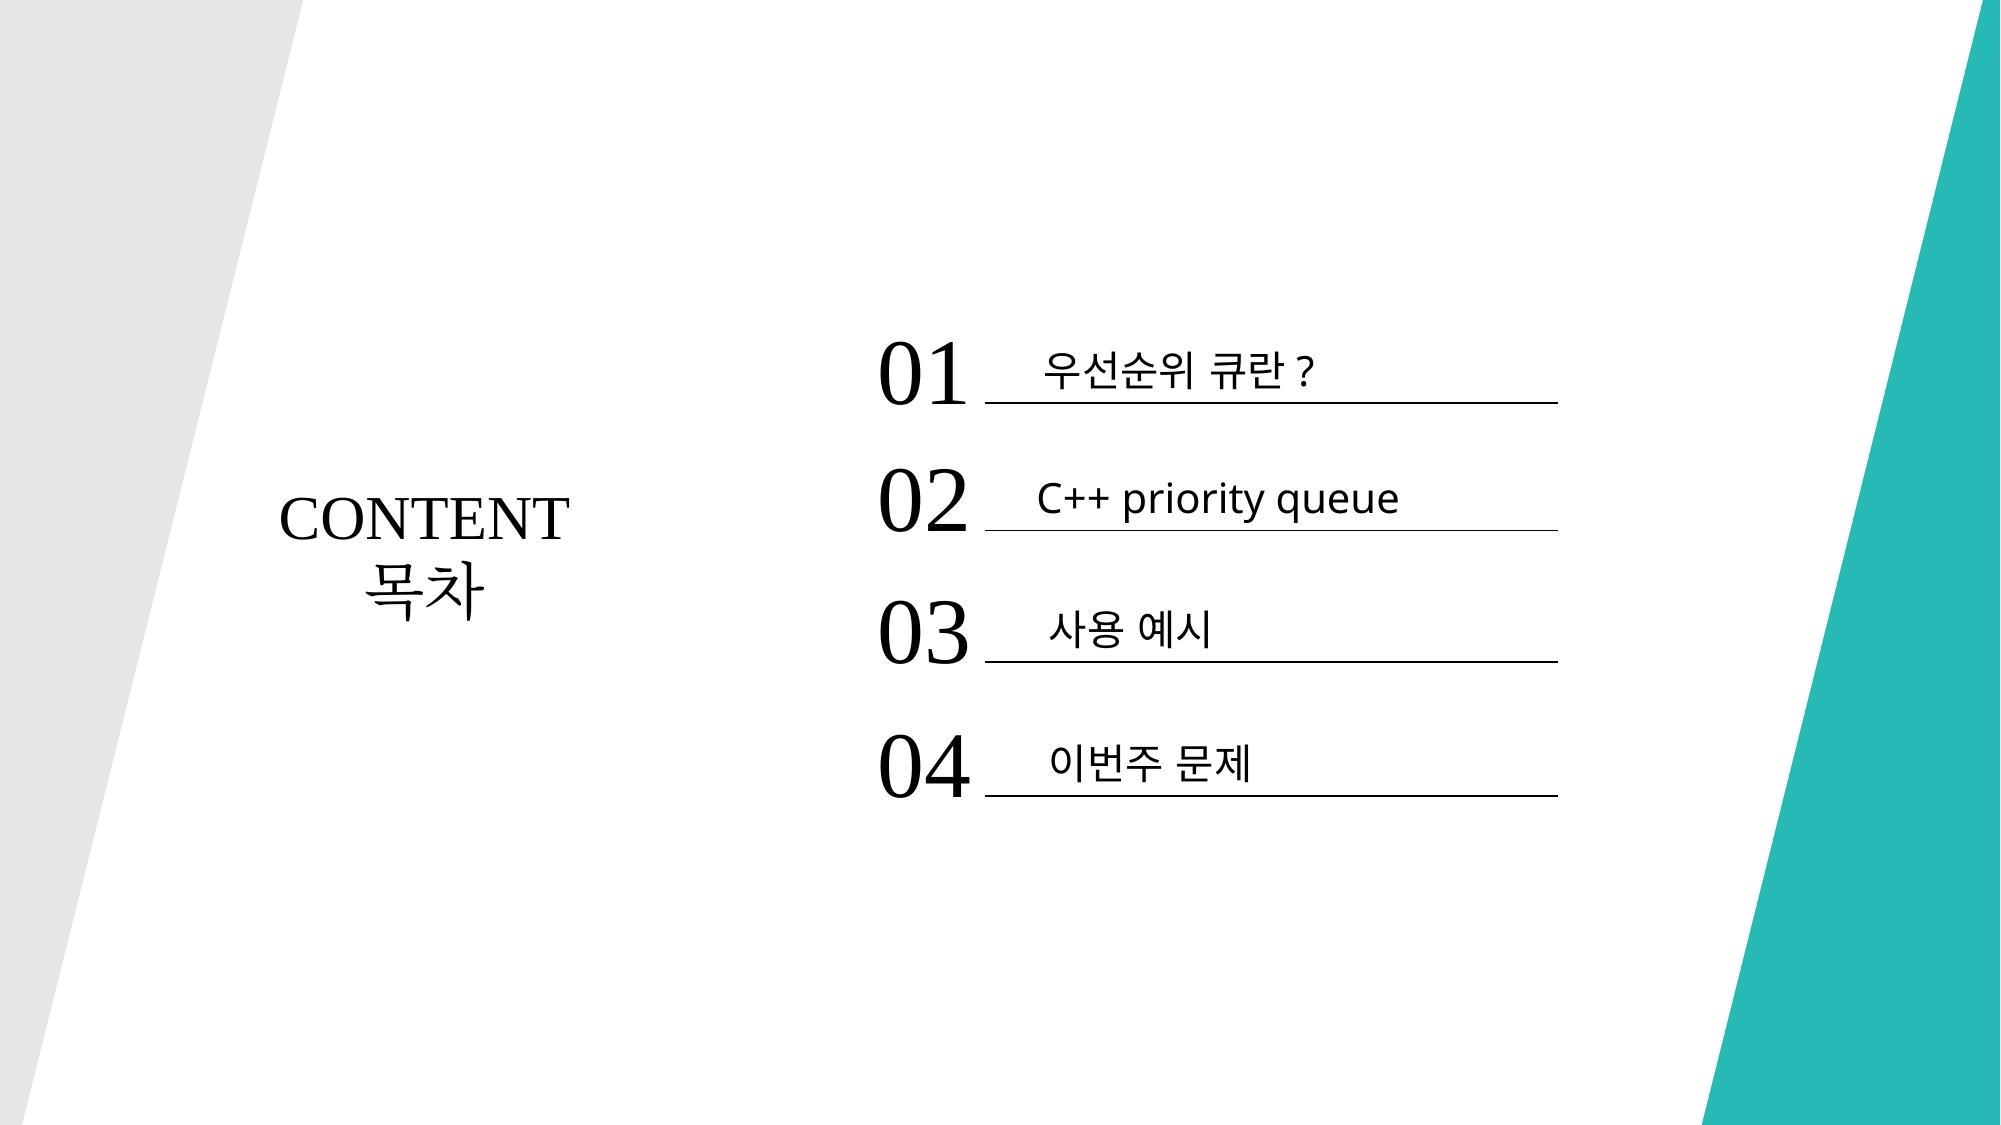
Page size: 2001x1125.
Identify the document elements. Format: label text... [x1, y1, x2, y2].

text_box 01 [862, 303, 1000, 430]
text_box CONTENT 목차 [249, 469, 601, 635]
title 체스게임 [162, 463, 1843, 692]
text_box 03 [862, 562, 1000, 690]
text_box [1702, 0, 2000, 1125]
text_box [0, 0, 303, 1125]
text_box 이번주 문제 [999, 730, 1559, 795]
text_box C++ priority queue [999, 464, 1559, 529]
text_box 사용 예시 [999, 596, 1559, 661]
text_box 우선순위 큐란? [999, 337, 1559, 402]
text_box 02 [862, 430, 1000, 559]
text_box 04 [862, 696, 1000, 824]
